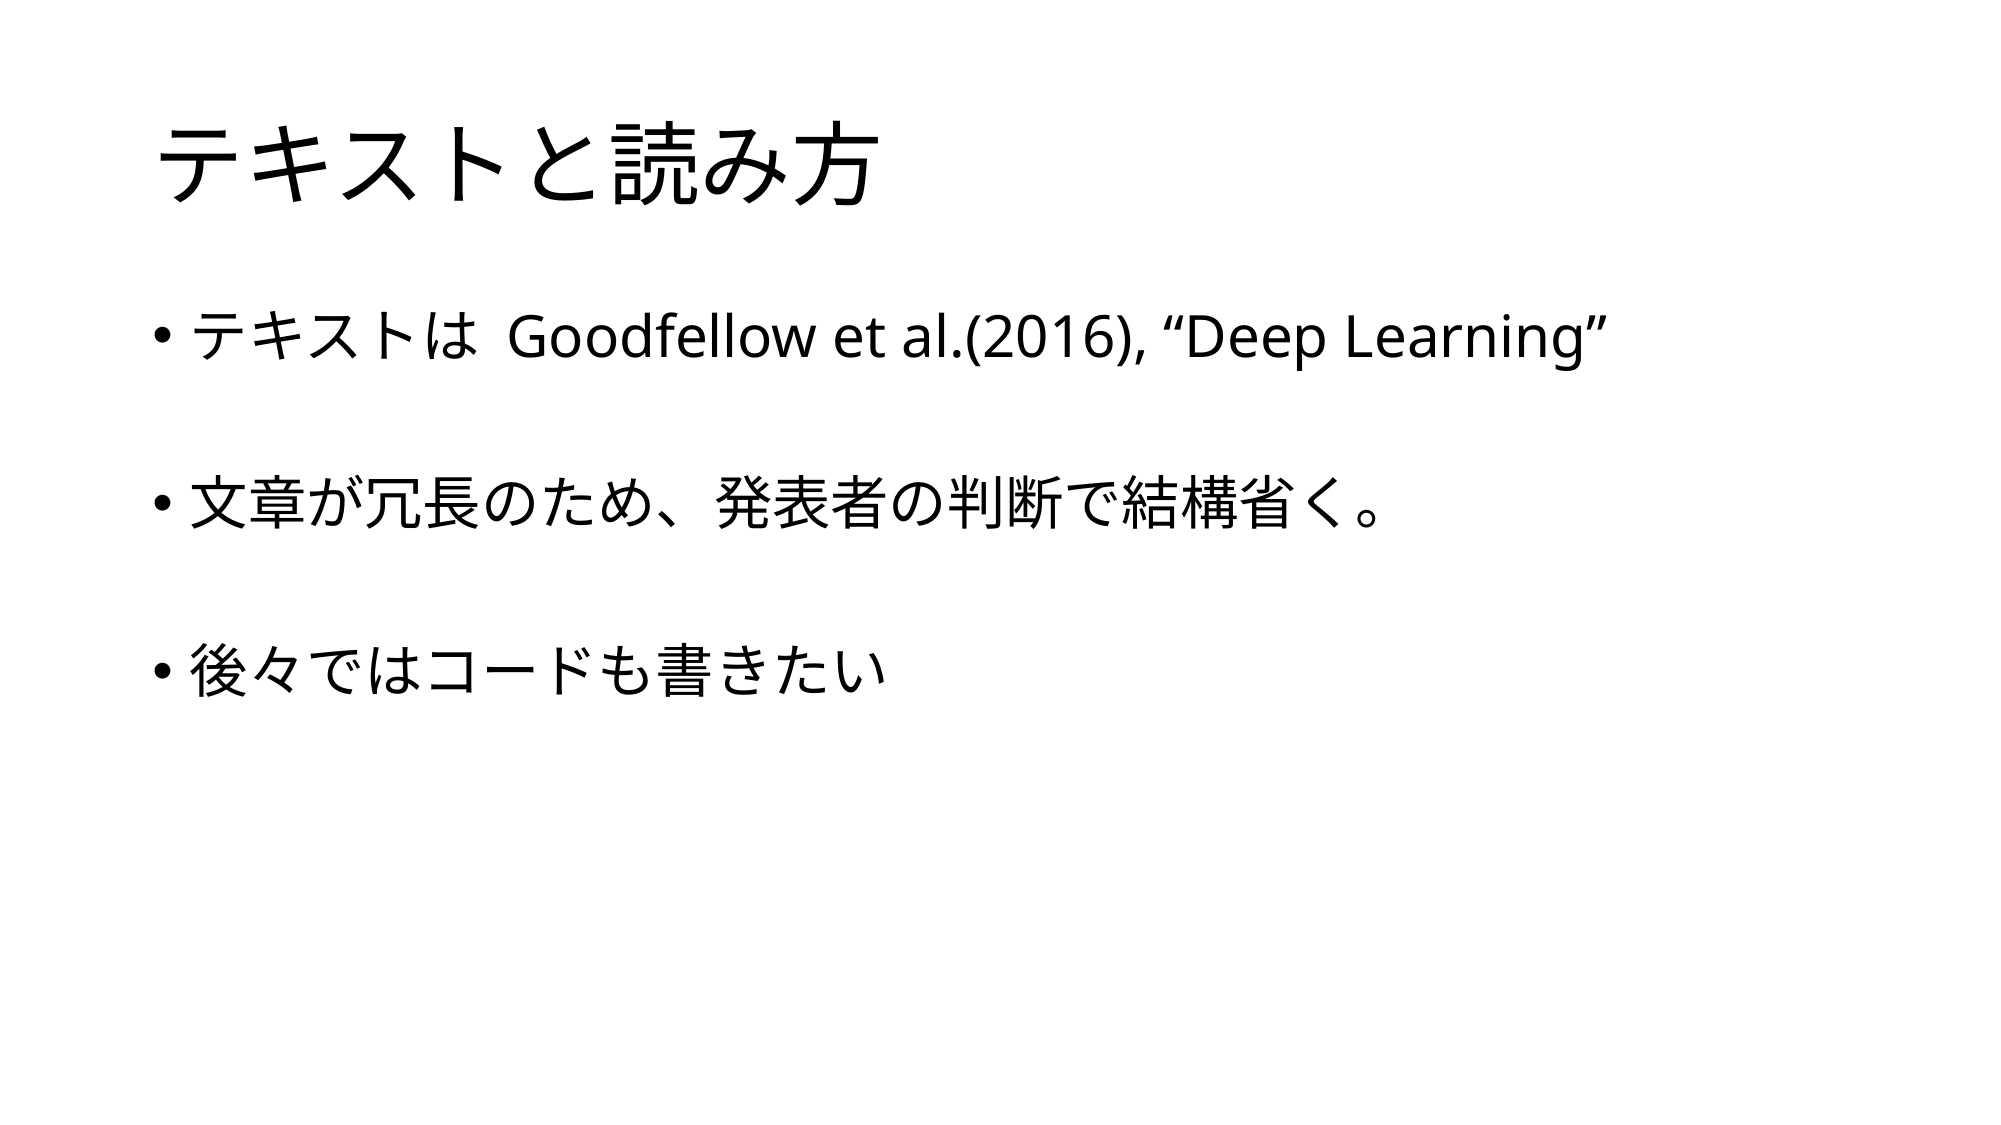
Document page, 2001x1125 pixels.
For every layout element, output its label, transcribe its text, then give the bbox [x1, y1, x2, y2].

title テキストと読み方 [137, 59, 1863, 278]
list テキストは Goodfellow et al.(2016), “Deep Learning” 文章が冗長のため、発表者の判断で結構省く。 後々ではコードも書きたい [137, 299, 1863, 1014]
